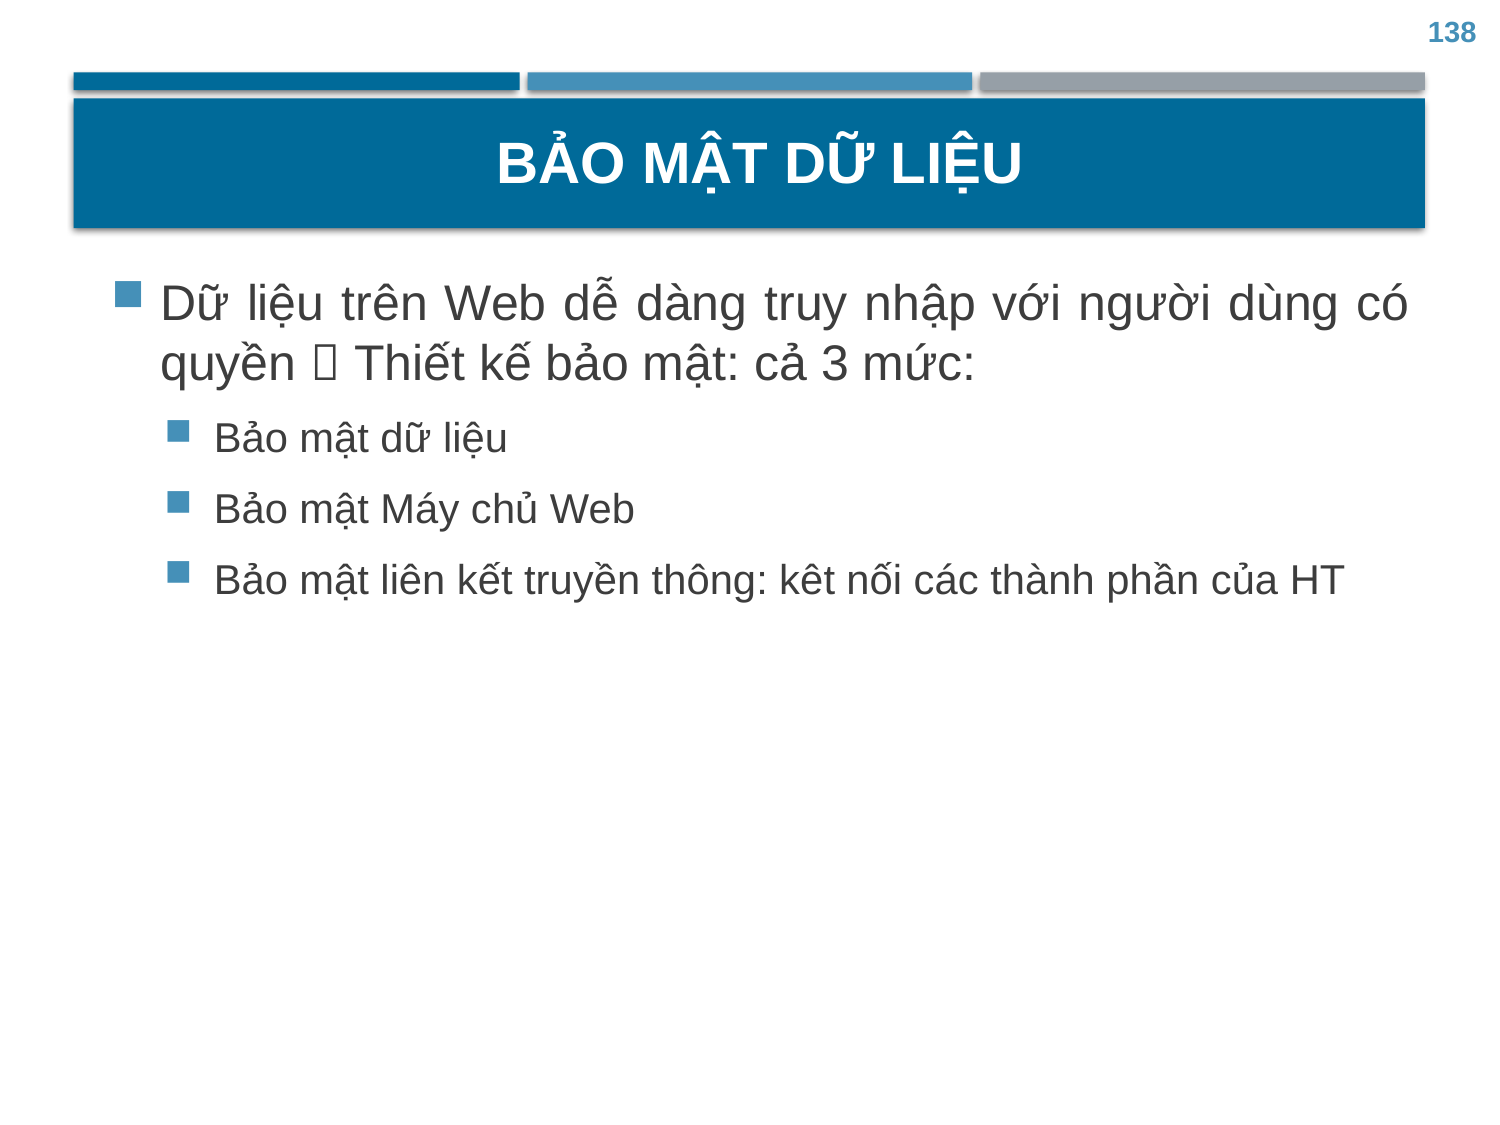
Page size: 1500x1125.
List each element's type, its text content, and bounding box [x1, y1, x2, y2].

title Bảo mật dữ liệu [95, 112, 1425, 203]
list Dữ liệu trên Web dễ dàng truy nhập với người dùng có quyền  Thiết kế bảo mật: cả 3 mức: Bảo mật dữ liệu Bảo mật Máy chủ Web Bảo mật liên kết truyền thông: kêt nối các thành phần của HT [95, 262, 1425, 1066]
slide_number 138 [1404, 1, 1500, 62]
